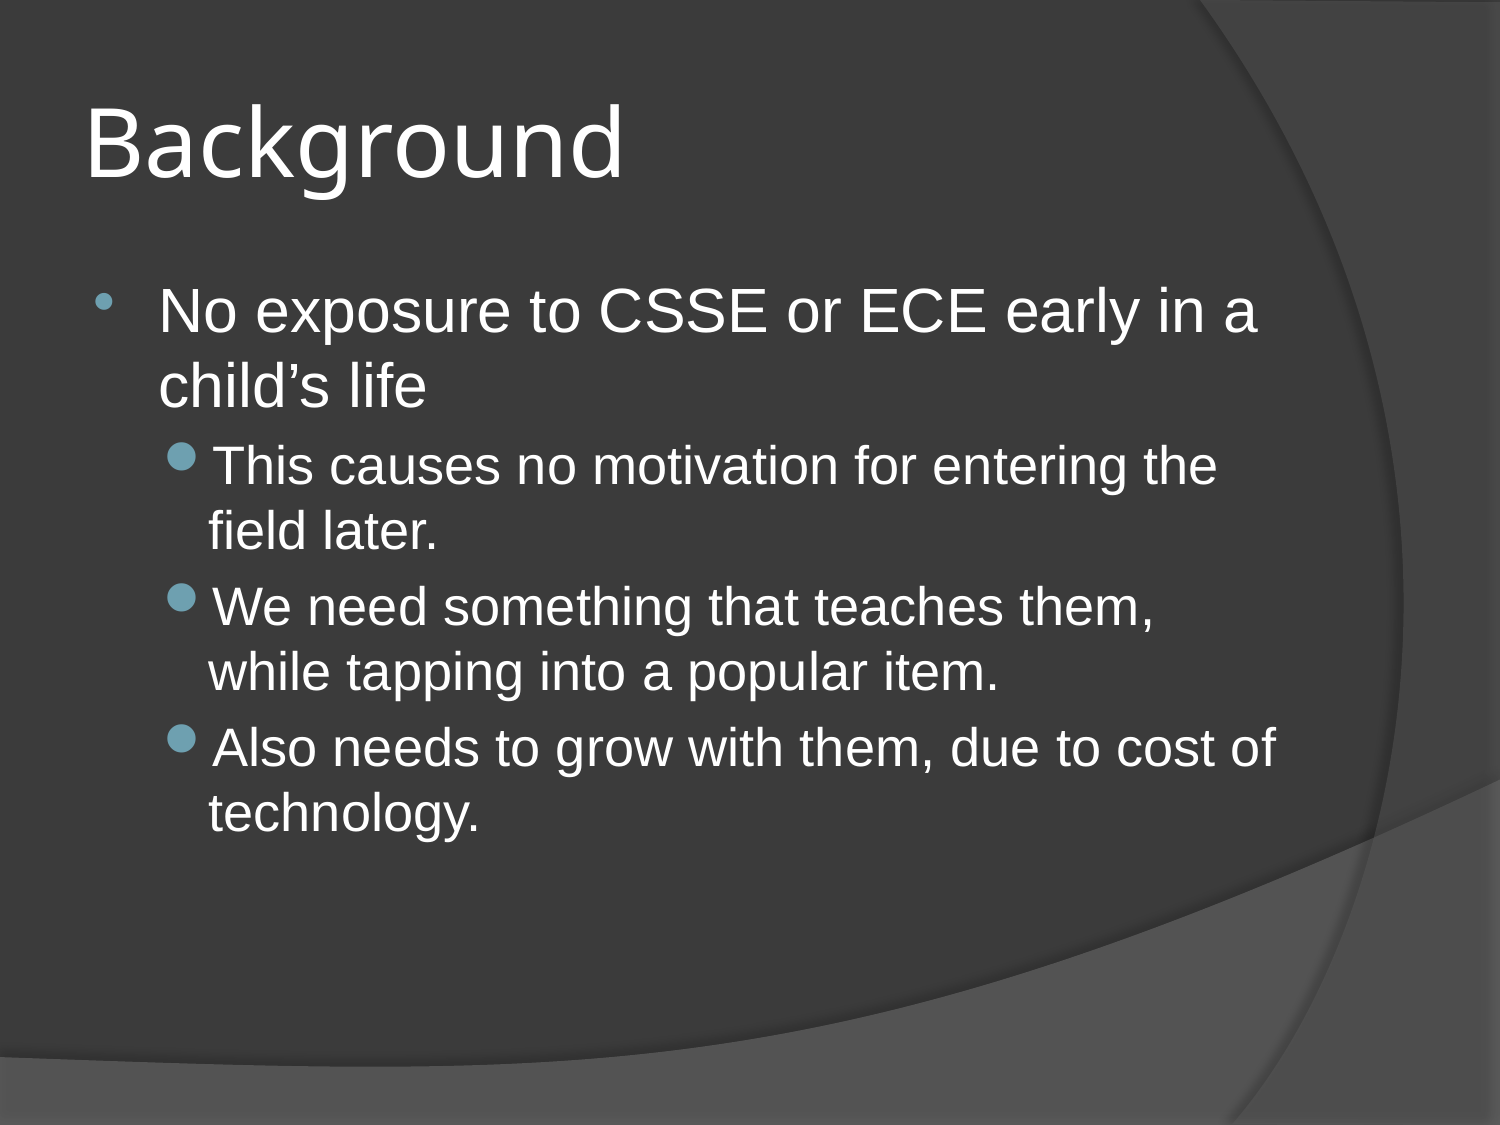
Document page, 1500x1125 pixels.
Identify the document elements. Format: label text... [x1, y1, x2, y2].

title Background [75, 45, 1300, 233]
list No exposure to CSSE or ECE early in a child’s life This causes no motivation for entering the field later. We need something that teaches them, while tapping into a popular item. Also needs to grow with them, due to cost of technology. [75, 262, 1300, 1005]
